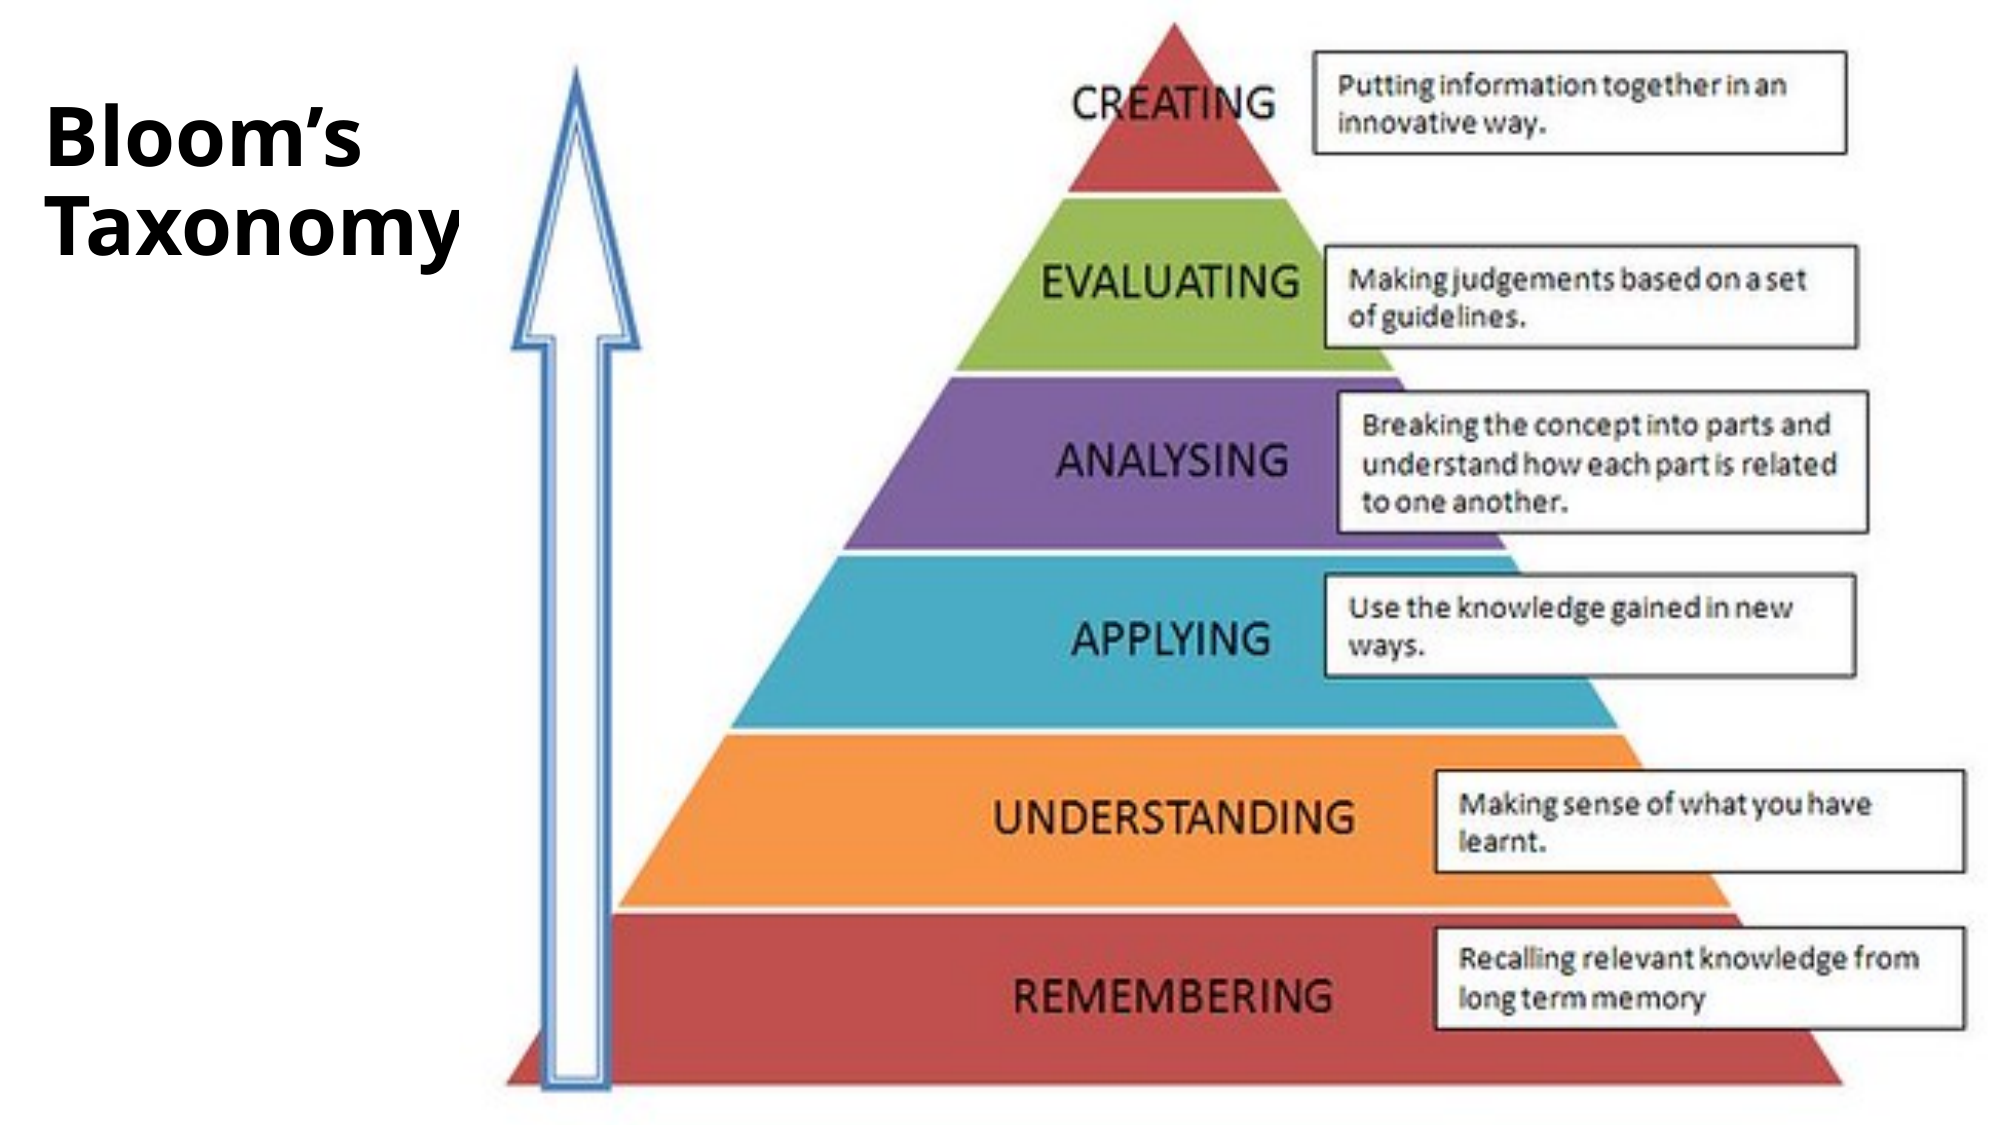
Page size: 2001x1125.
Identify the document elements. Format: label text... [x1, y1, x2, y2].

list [459, 0, 2000, 1125]
title Bloom’s Taxonomy [28, 64, 459, 493]
